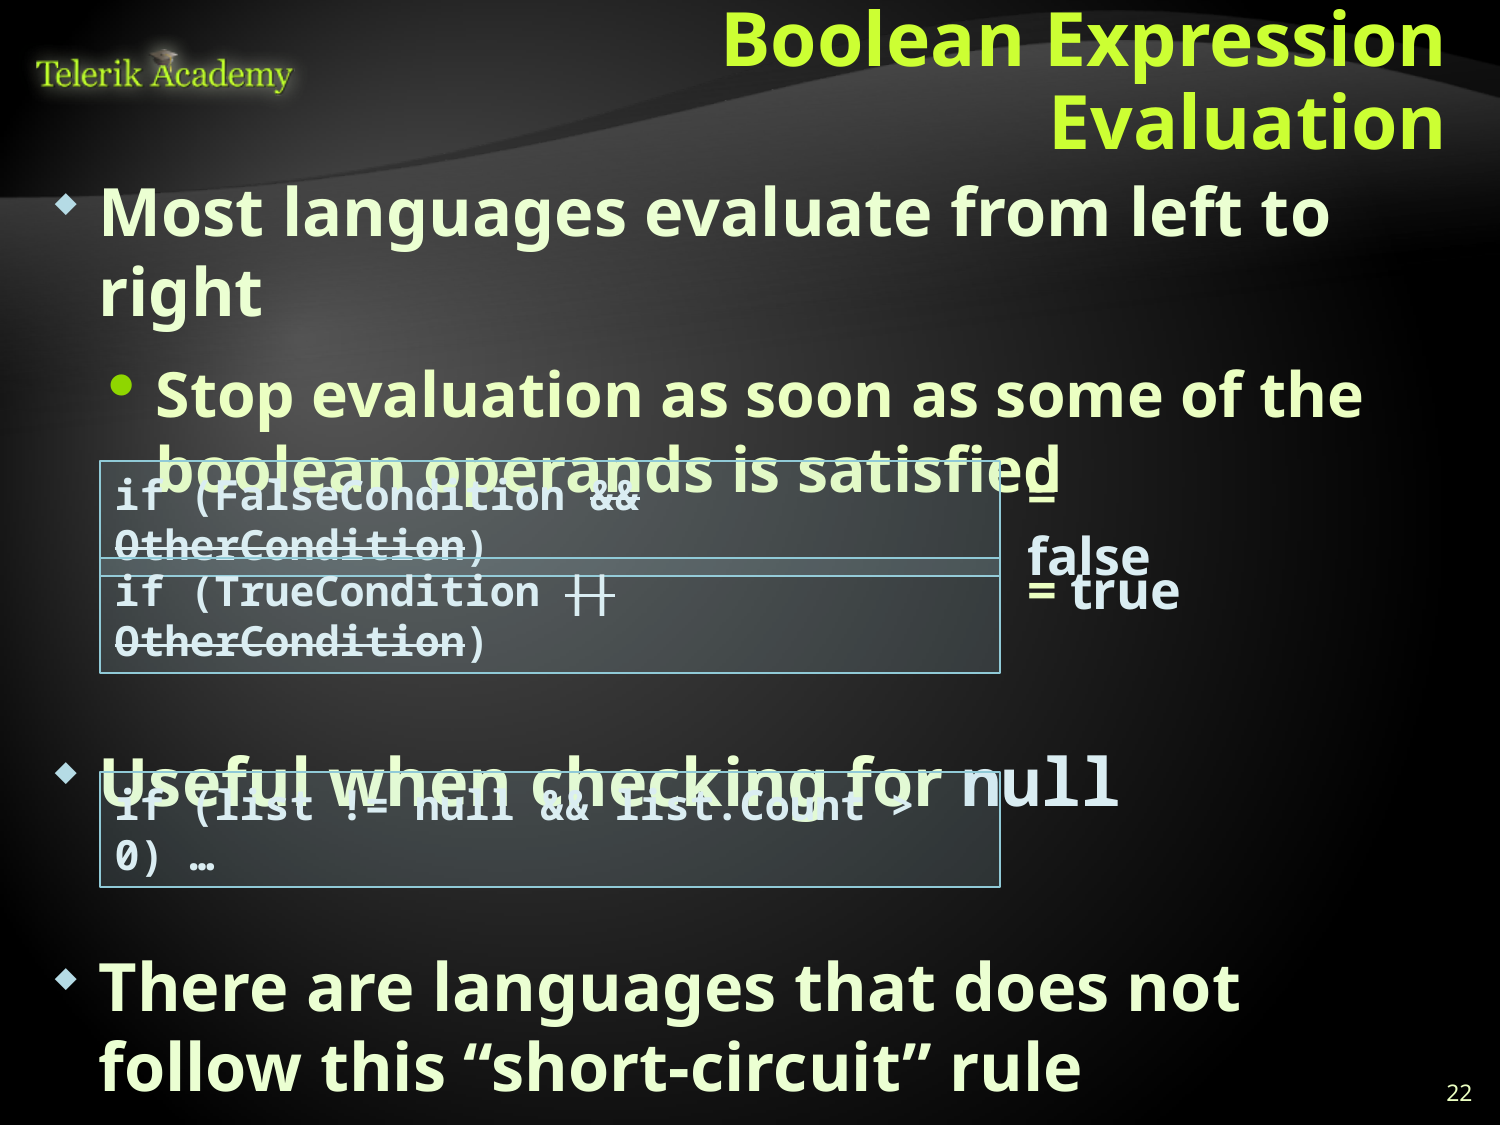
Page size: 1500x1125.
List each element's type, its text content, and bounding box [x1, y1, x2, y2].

list Most languages evaluate from left to right Stop evaluation as soon as some of the boolean operands is satisfied Useful when checking for null There are languages that does not follow this “short-circuit” rule [37, 162, 1463, 1063]
title Boolean Expression Evaluation [300, 12, 1463, 150]
text_box = false [1012, 453, 1188, 594]
picture [0, 0, 1500, 1125]
text_box if (FalseCondition && OtherCondition) [99, 460, 1000, 557]
text_box = true [1012, 550, 1200, 628]
text_box if (TrueCondition || OtherCondition) [99, 557, 1000, 673]
text_box if (list != null && list.Count > 0) … [99, 771, 1000, 887]
slide_number 22 [1412, 1074, 1488, 1113]
